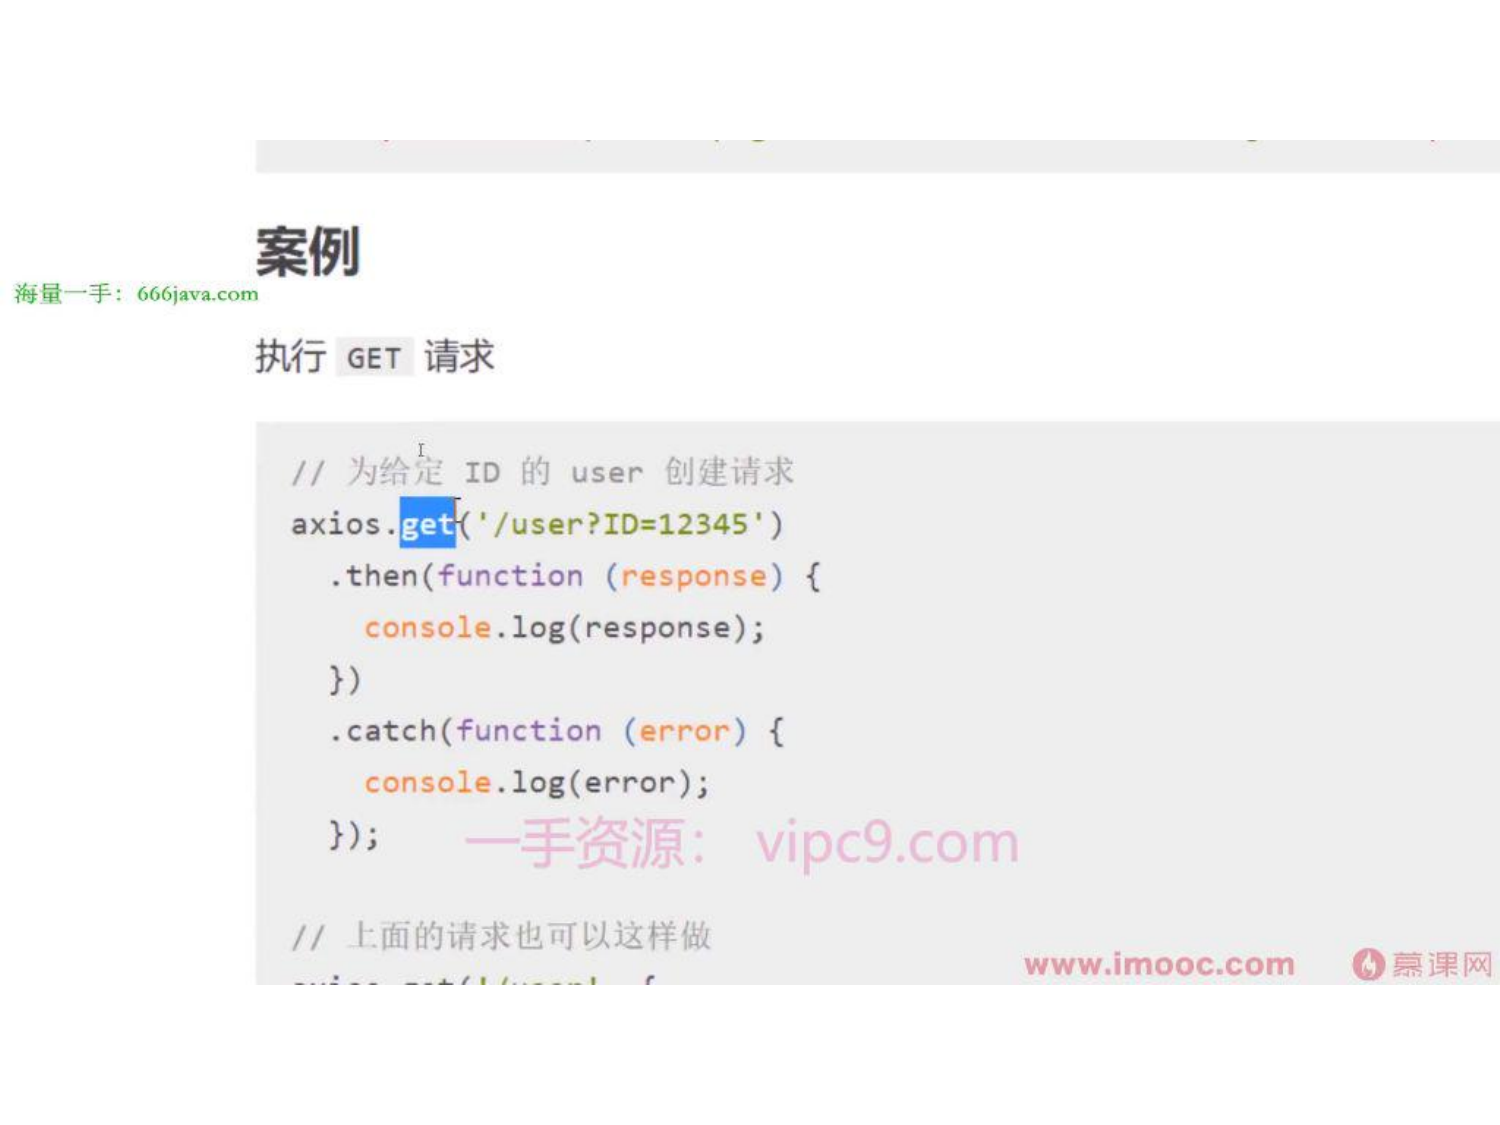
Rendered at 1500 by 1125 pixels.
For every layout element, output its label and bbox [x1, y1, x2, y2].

picture [0, 140, 1500, 985]
